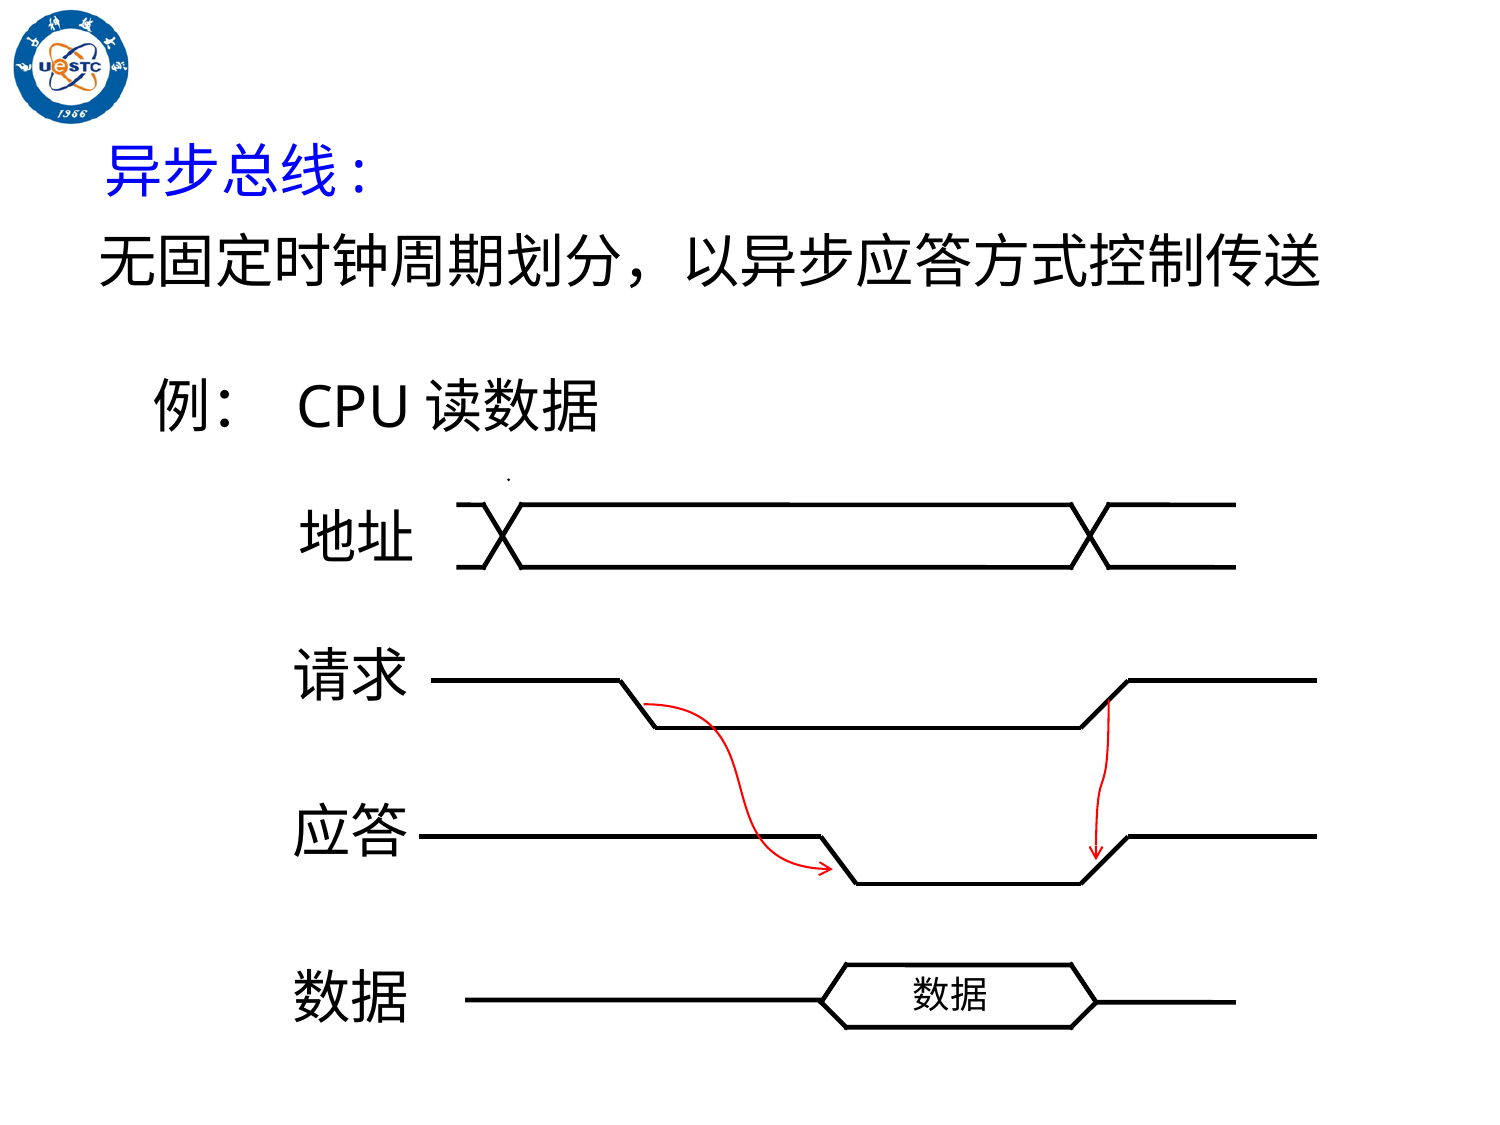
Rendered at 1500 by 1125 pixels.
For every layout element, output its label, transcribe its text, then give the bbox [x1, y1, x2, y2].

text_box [283, 479, 1234, 578]
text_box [277, 630, 1318, 729]
text_box 例： CPU读数据 [137, 361, 683, 447]
picture [6, 8, 136, 126]
text_box 异步总线: [90, 126, 803, 212]
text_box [277, 951, 1234, 1038]
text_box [1021, 773, 1183, 787]
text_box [643, 703, 834, 870]
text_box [277, 786, 1318, 885]
text_box 无固定时钟周期划分，以异步应答方式控制传送 [83, 216, 1395, 302]
